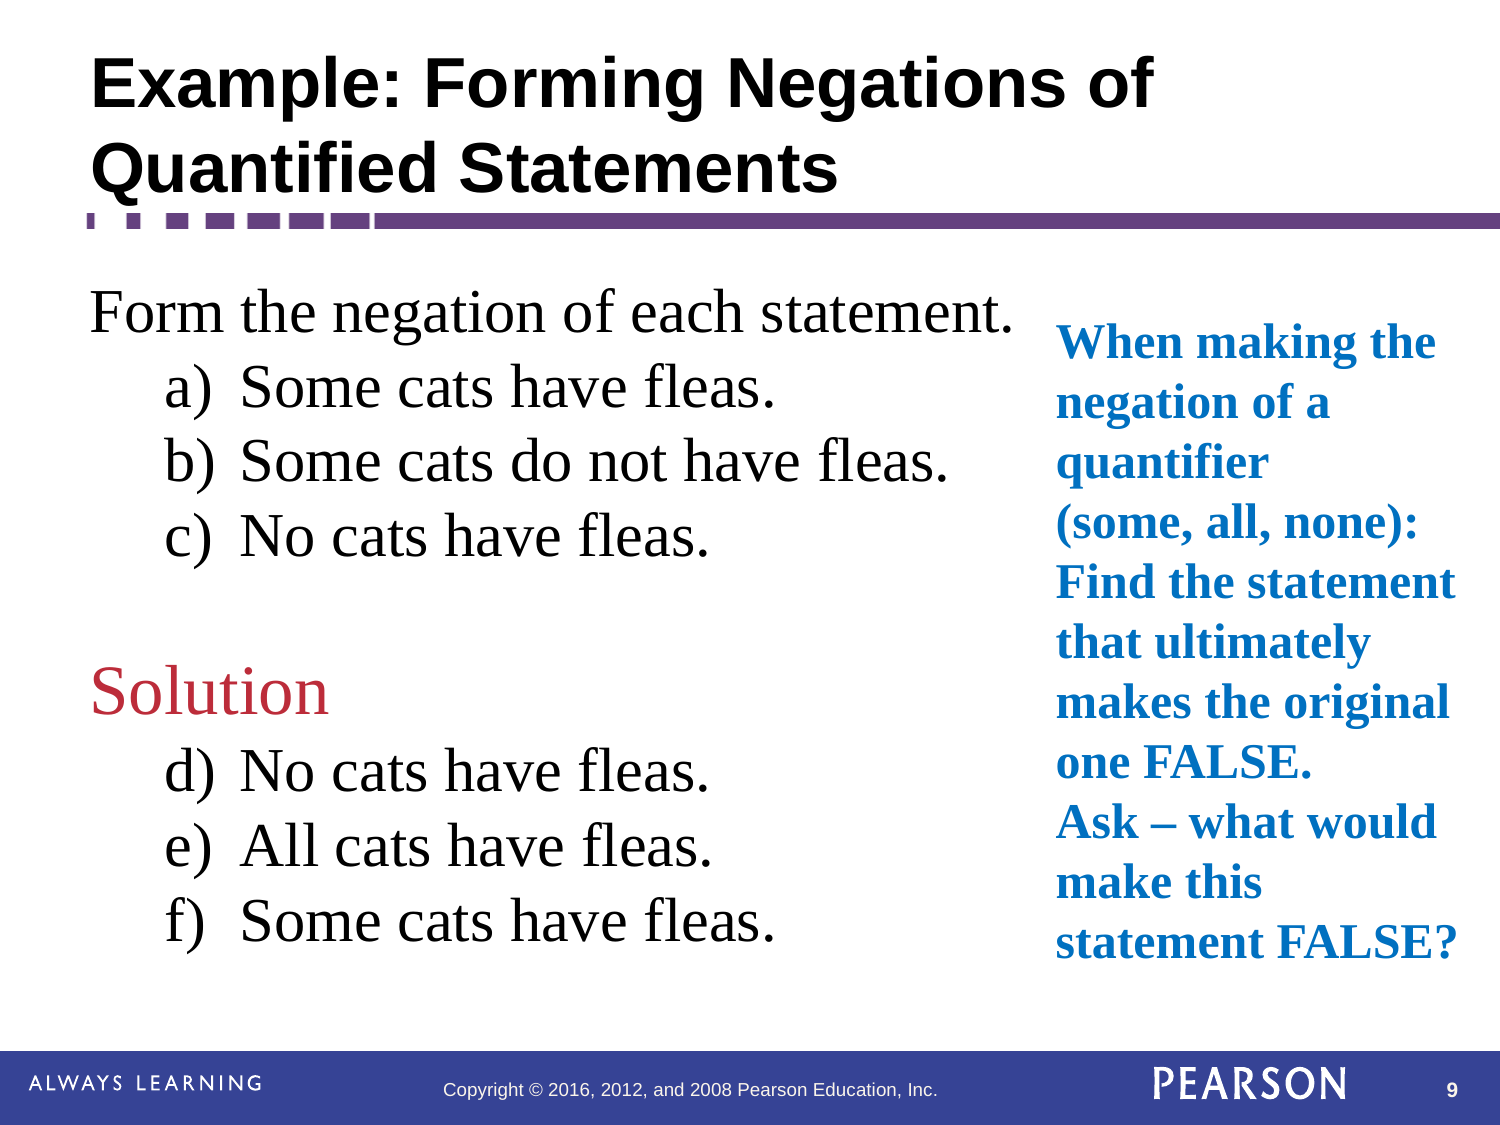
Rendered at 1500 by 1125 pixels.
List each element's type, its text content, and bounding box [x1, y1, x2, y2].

picture [60, 213, 1500, 229]
title Example: Forming Negations of Quantified Statements [75, 27, 1425, 215]
text_box Form the negation of each statement. Some cats have fleas. Some cats do not have fleas. No cats have fleas. Solution No cats have fleas. All cats have fleas. Some cats have fleas. [74, 262, 1388, 962]
text_box When making the negation of a quantifier (some, all, none): Find the statement that ultimately makes the original one FALSE. Ask – what would make this statement FALSE? [1040, 301, 1482, 977]
